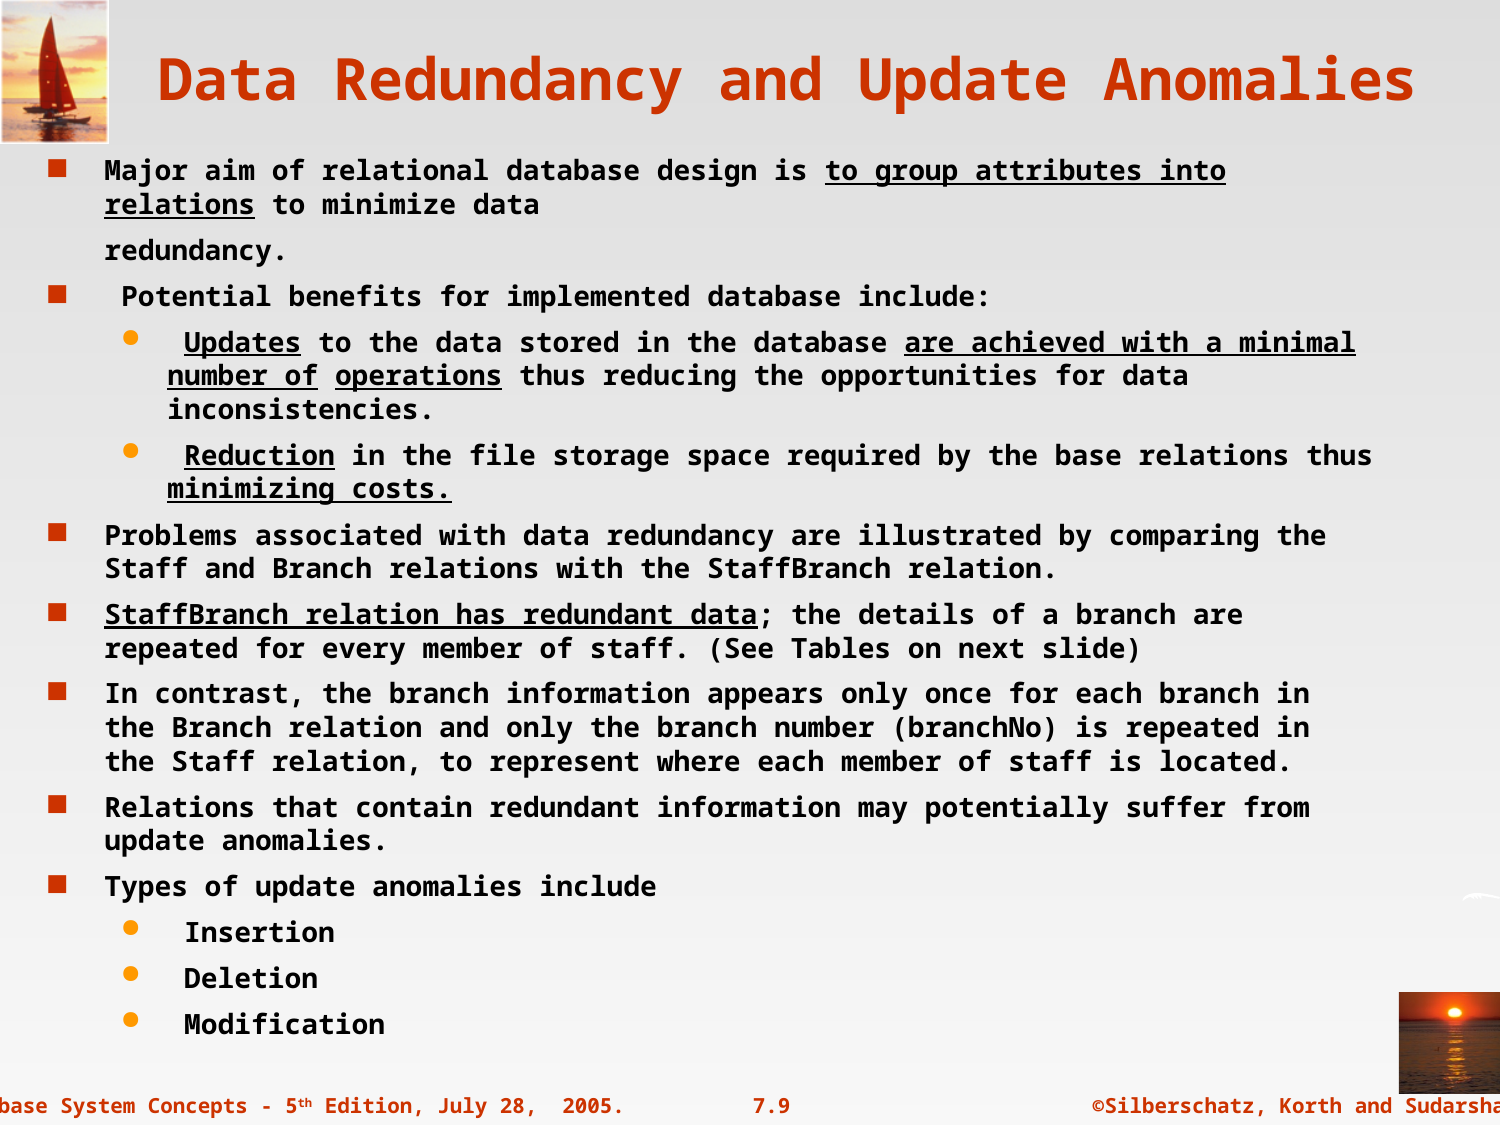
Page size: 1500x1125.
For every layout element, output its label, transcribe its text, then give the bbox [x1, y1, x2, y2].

picture [0, 0, 109, 144]
list Major aim of relational database design is to group attributes into relations to minimize data redundancy. Potential benefits for implemented database include: Updates to the data stored in the database are achieved with a minimal number of operations thus reducing the opportunities for data inconsistencies. Reduction in the file storage space required by the base relations thus minimizing costs. Problems associated with data redundancy are illustrated by comparing the Staff and Branch relations with the StaffBranch relation. StaffBranch relation has redundant data; the details of a branch are repeated for every member of staff. (See Tables on next slide) In contrast, the branch information appears only once for each branch in the Branch relation and only the branch number (branchNo) is repeated in the Staff relation, to represent where each member of staff is located. Relations that contain redundant information may potentially suffer from update anomalies. Types of update anomalies include Insertion Deletion Modification [35, 145, 1393, 1050]
title Data Redundancy and Update Anomalies [125, 19, 1451, 120]
picture [1398, 992, 1500, 1094]
